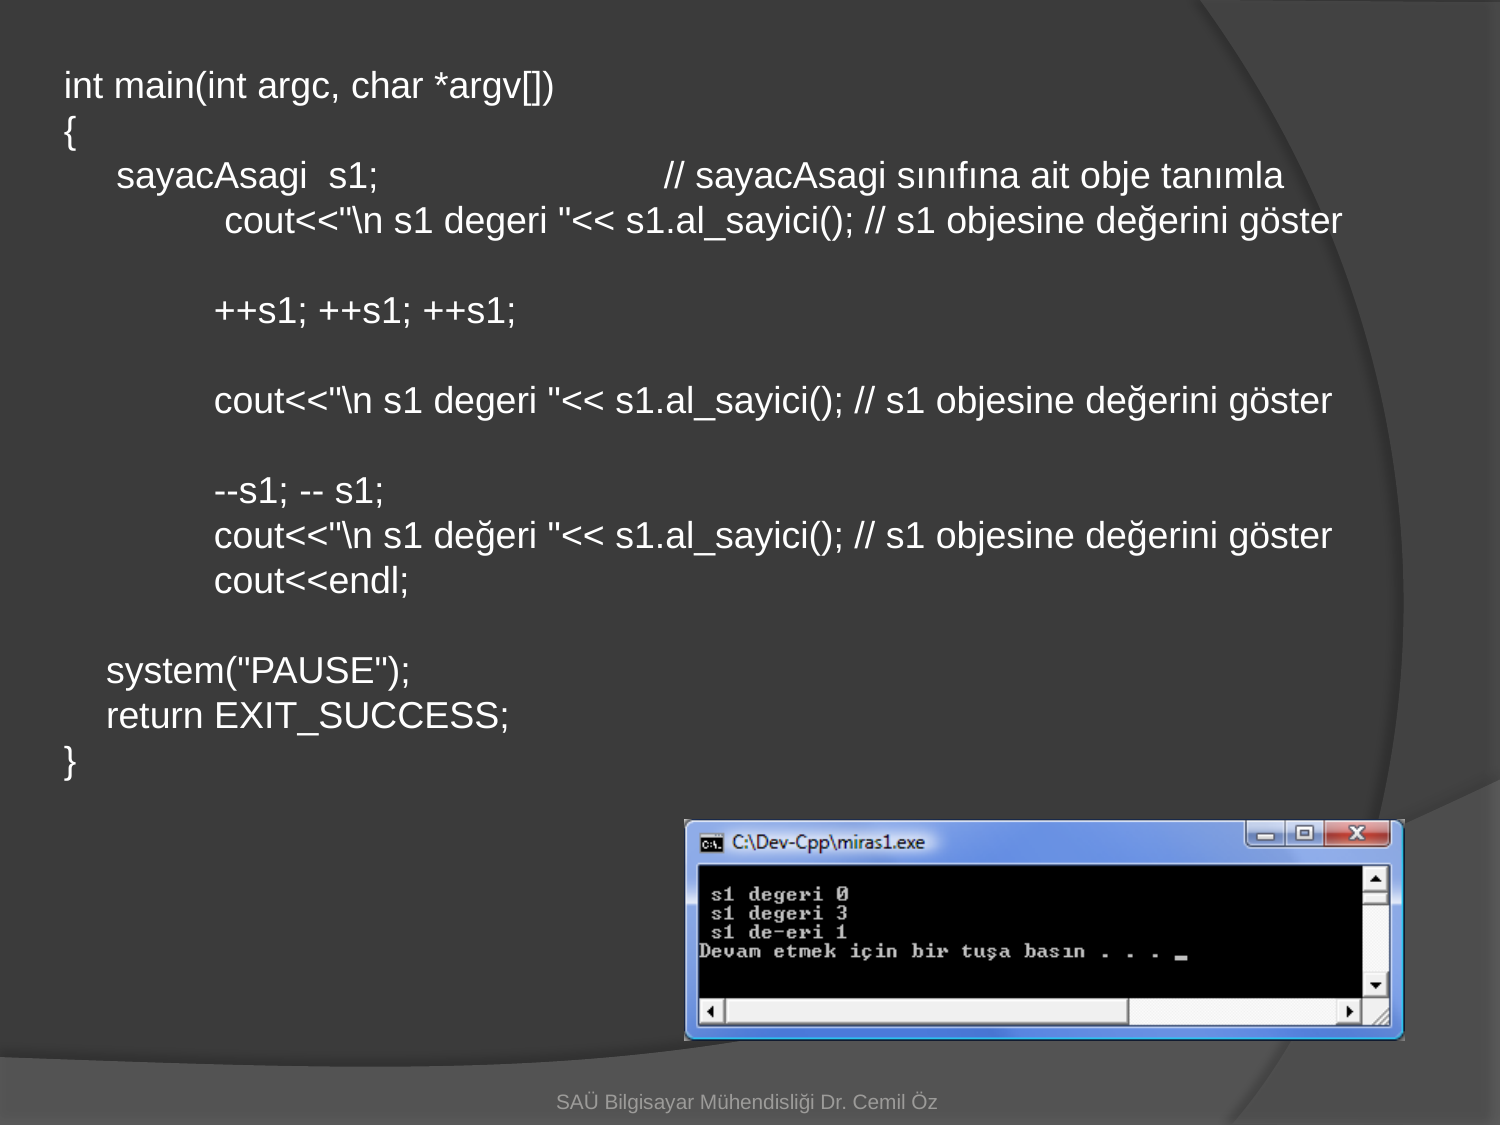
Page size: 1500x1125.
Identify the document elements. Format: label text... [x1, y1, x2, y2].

picture [683, 819, 1405, 1041]
text_box int main(int argc, char *argv[]) { sayacAsagi s1; // sayacAsagi sınıfına ait obje tanımla cout<<"\n s1 degeri "<< s1.al_sayici(); // s1 objesine değerini göster ++s1; ++s1; ++s1; cout<<"\n s1 degeri "<< s1.al_sayici(); // s1 objesine değerini göster --s1; -- s1; cout<<"\n s1 değeri "<< s1.al_sayici(); // s1 objesine değerini göster cout<<endl; system("PAUSE"); return EXIT_SUCCESS; } [49, 53, 1433, 789]
footer SAÜ Bilgisayar Mühendisliği Dr. Cemil Öz [512, 1053, 988, 1114]
